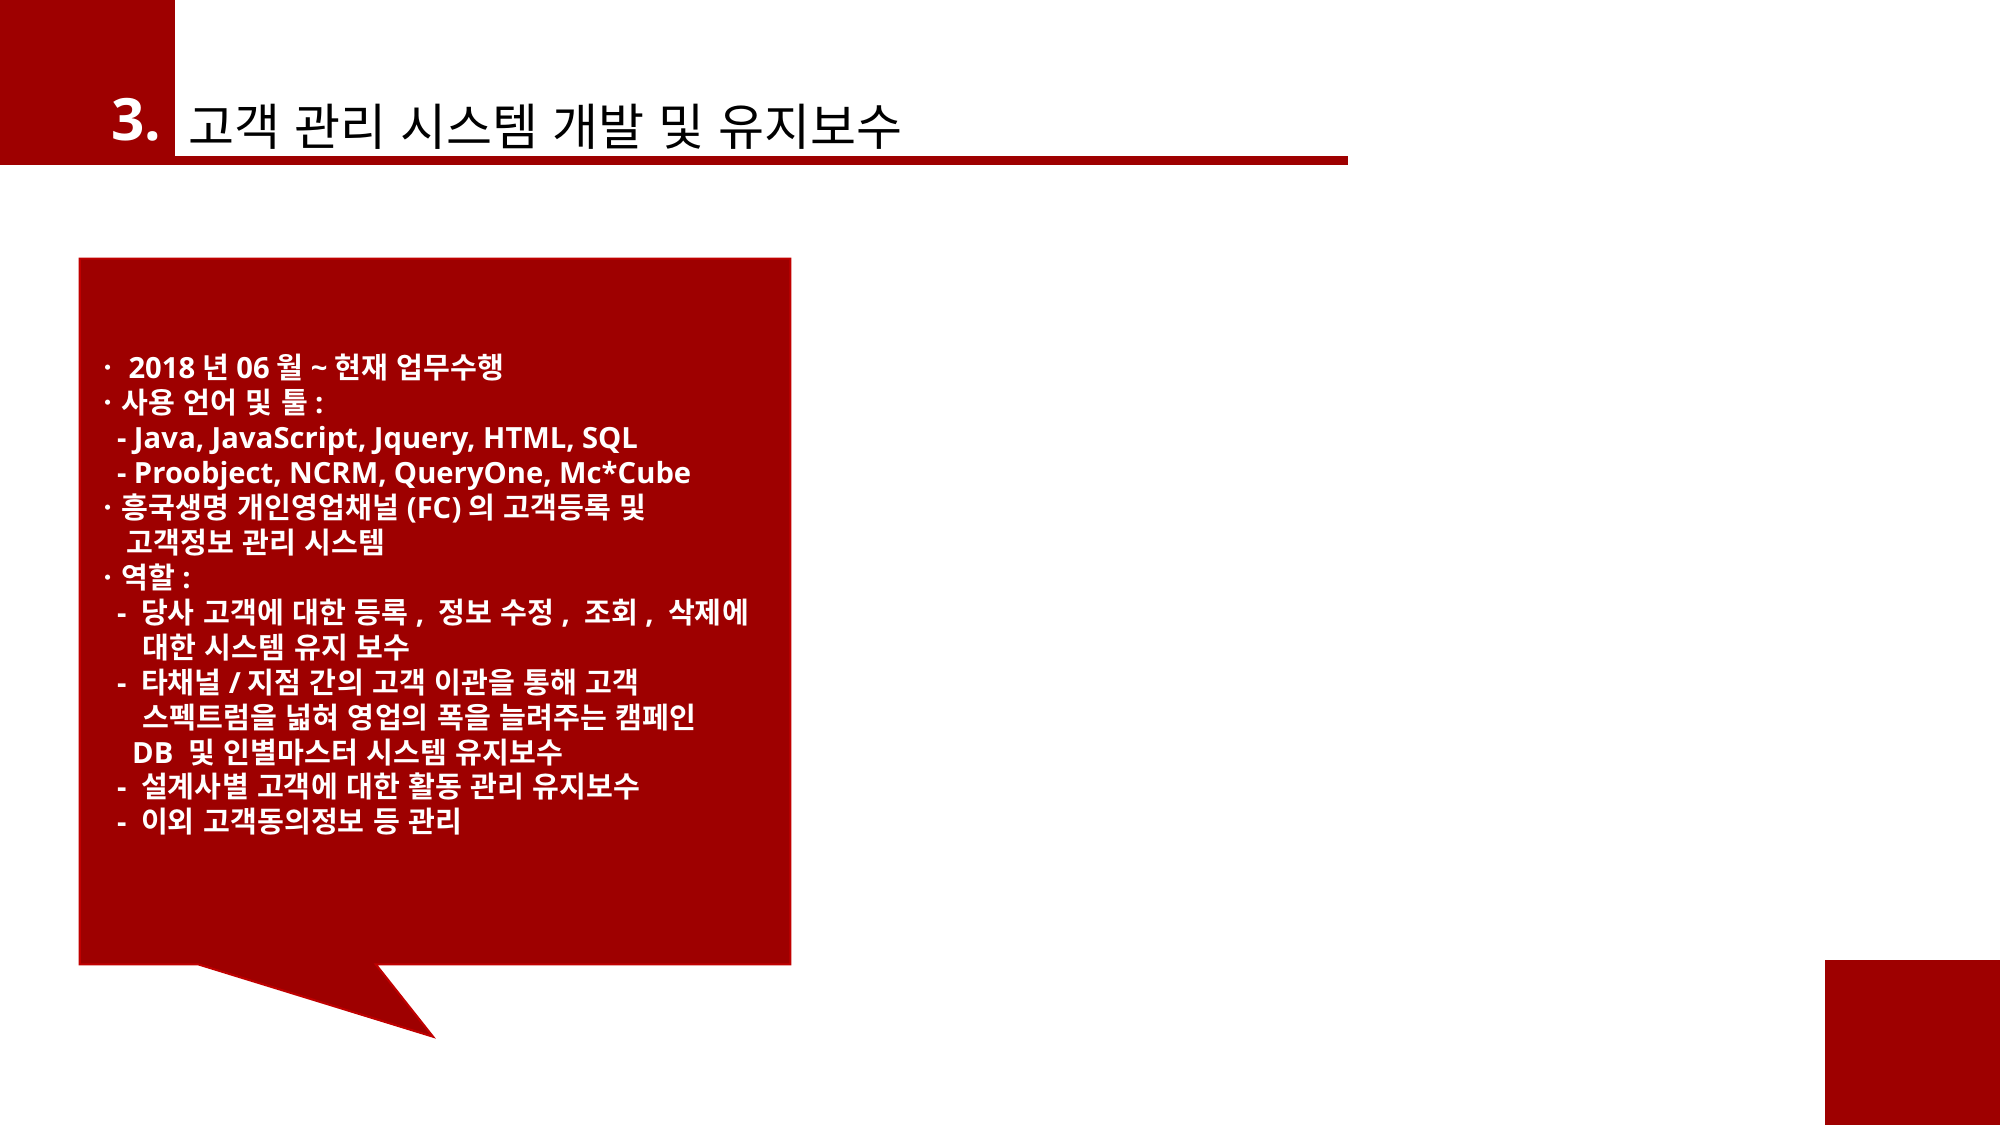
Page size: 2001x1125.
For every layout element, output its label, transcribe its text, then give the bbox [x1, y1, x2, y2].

text_box ㆍ2018년06월~현재 업무수행 ㆍ사용 언어 및 툴: - Java, JavaScript, Jquery, HTML, SQL - Proobject, NCRM, QueryOne, Mc*Cube ㆍ흥국생명 개인영업채널(FC)의 고객등록 및 고객정보 관리 시스템 ㆍ역할: - 당사 고객에 대한 등록, 정보 수정, 조회, 삭제에 대한 시스템 유지 보수 - 타채널/지점 간의 고객 이관을 통해 고객 스펙트럼을 넓혀 영업의 폭을 늘려주는 캠페인 DB 및 인별마스터 시스템 유지보수 - 설계사별 고객에 대한 활동 관리 유지보수 - 이외 고객동의정보 등 관리 [78, 257, 792, 1039]
text_box 고객 관리 시스템 개발 및 유지보수 [174, 87, 1371, 163]
text_box [0, 0, 175, 165]
text_box 3. [96, 74, 252, 160]
text_box [1825, 960, 2000, 1125]
